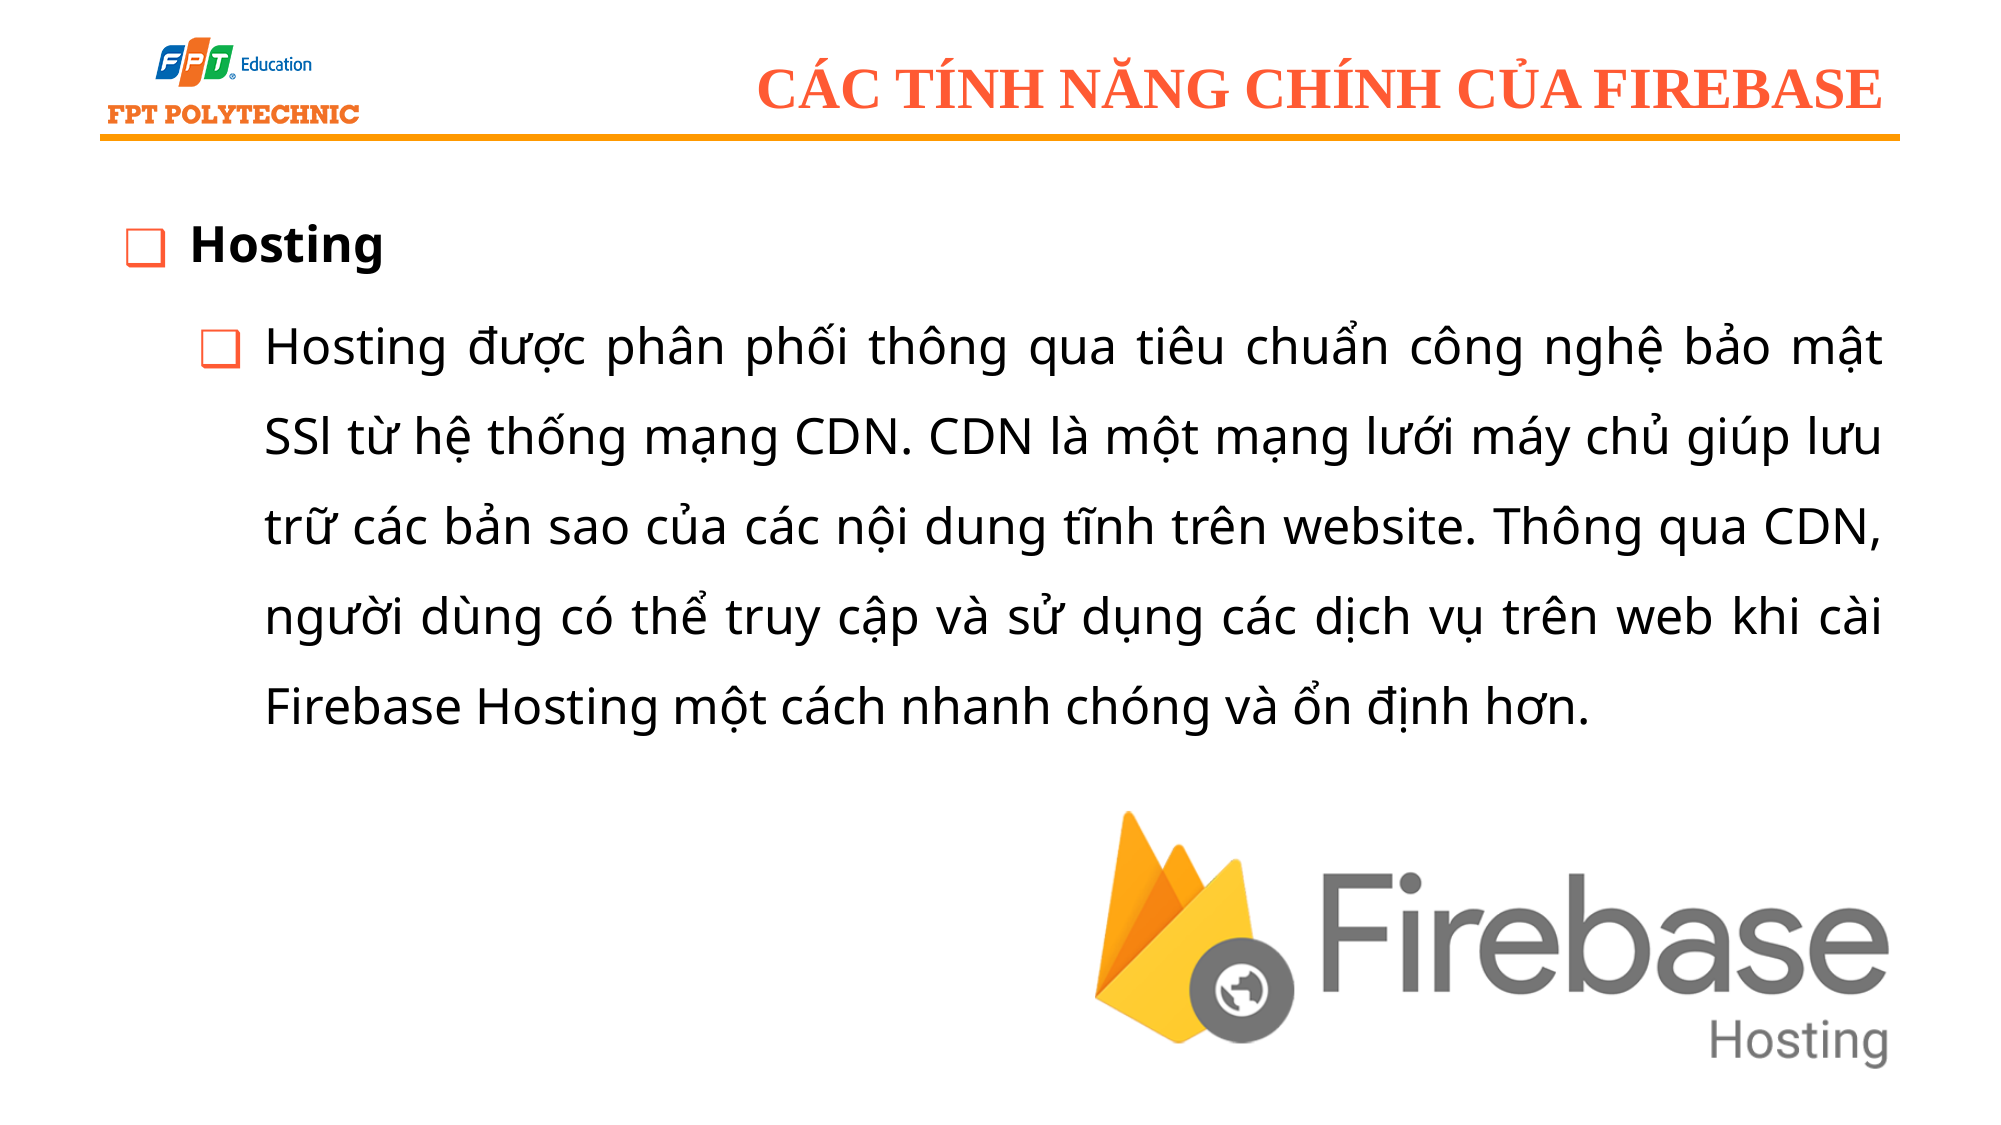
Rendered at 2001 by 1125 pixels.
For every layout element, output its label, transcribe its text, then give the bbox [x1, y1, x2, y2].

picture [99, 135, 367, 143]
list Hosting Hosting được phân phối thông qua tiêu chuẩn công nghệ bảo mật SSl từ hệ thống mạng CDN. CDN là một mạng lưới máy chủ giúp lưu trữ các bản sao của các nội dung tĩnh trên website. Thông qua CDN, người dùng có thể truy cập và sử dụng các dịch vụ trên web khi cài Firebase Hosting một cách nhanh chóng và ổn định hơn. [99, 174, 1900, 941]
picture [1086, 800, 1901, 1081]
title Các tính năng chính của Firebase [366, 45, 1900, 125]
picture [99, 25, 367, 134]
